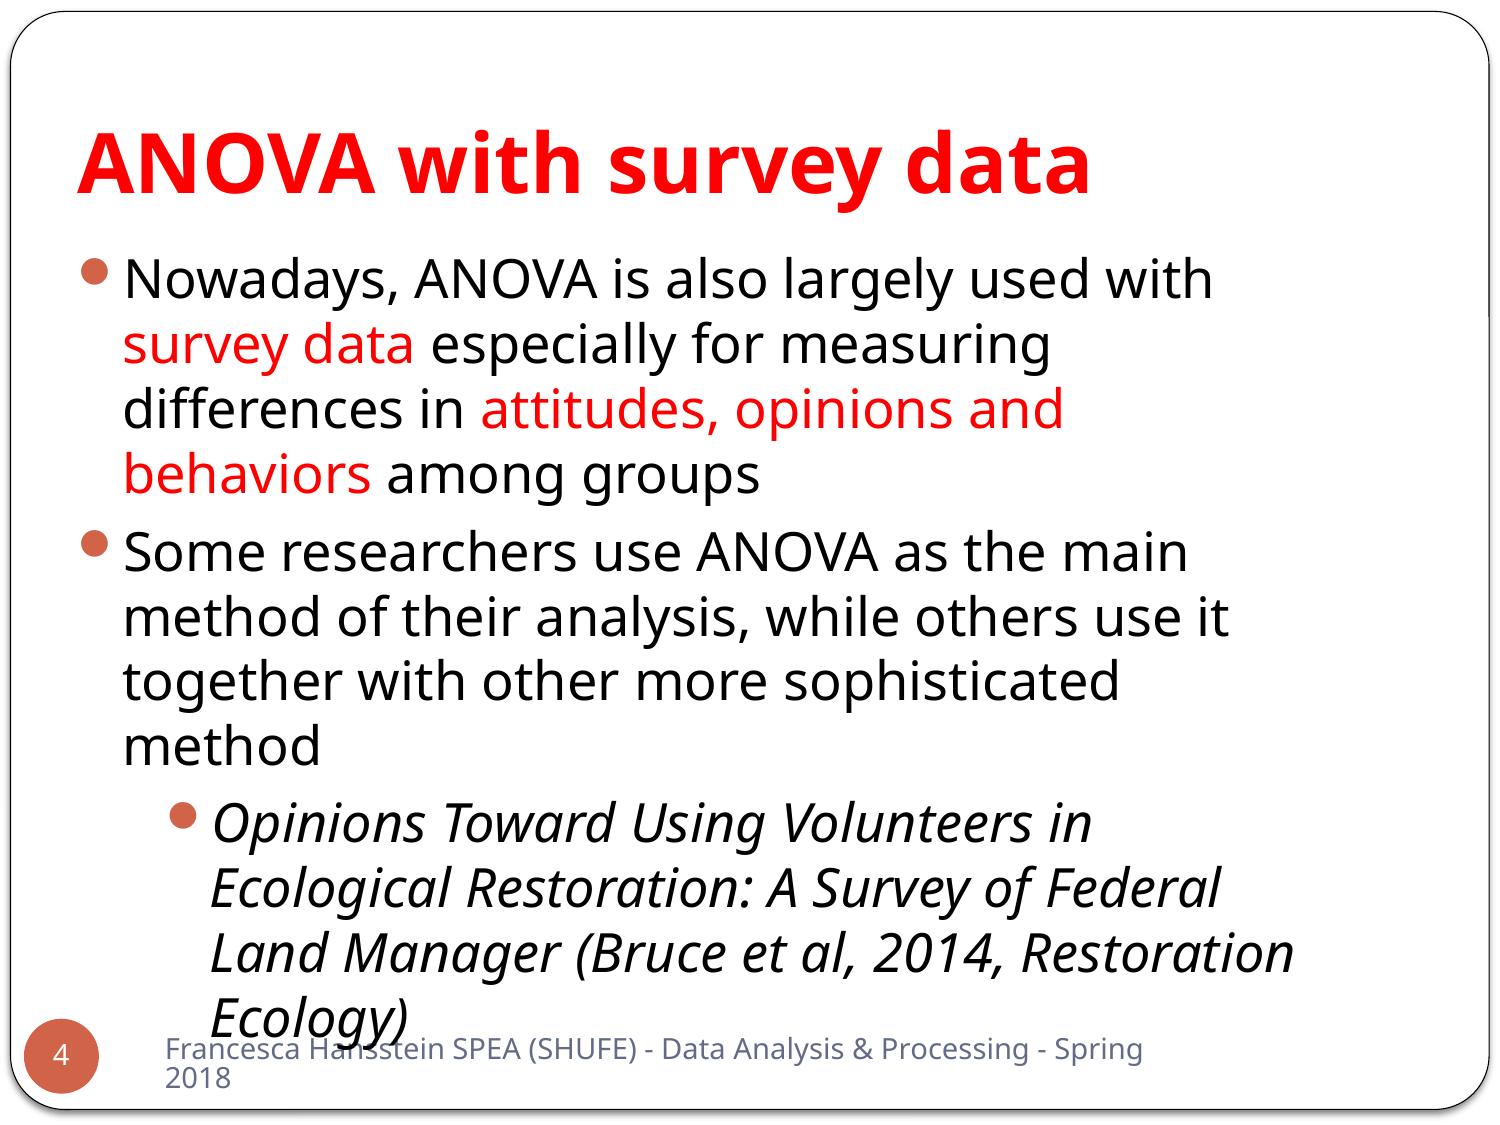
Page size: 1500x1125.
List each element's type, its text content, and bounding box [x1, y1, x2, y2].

list Nowadays, ANOVA is also largely used with survey data especially for measuring differences in attitudes, opinions and behaviors among groups Some researchers use ANOVA as the main method of their analysis, while others use it together with other more sophisticated method Opinions Toward Using Volunteers in Ecological Restoration: A Survey of Federal Land Manager (Bruce et al, 2014, Restoration Ecology) [62, 237, 1338, 988]
footer Francesca Hansstein SPEA (SHUFE) - Data Analysis & Processing - Spring 2018 [150, 1012, 1175, 1088]
title ANOVA with survey data [62, 37, 1338, 225]
slide_number 4 [23, 1018, 99, 1094]
